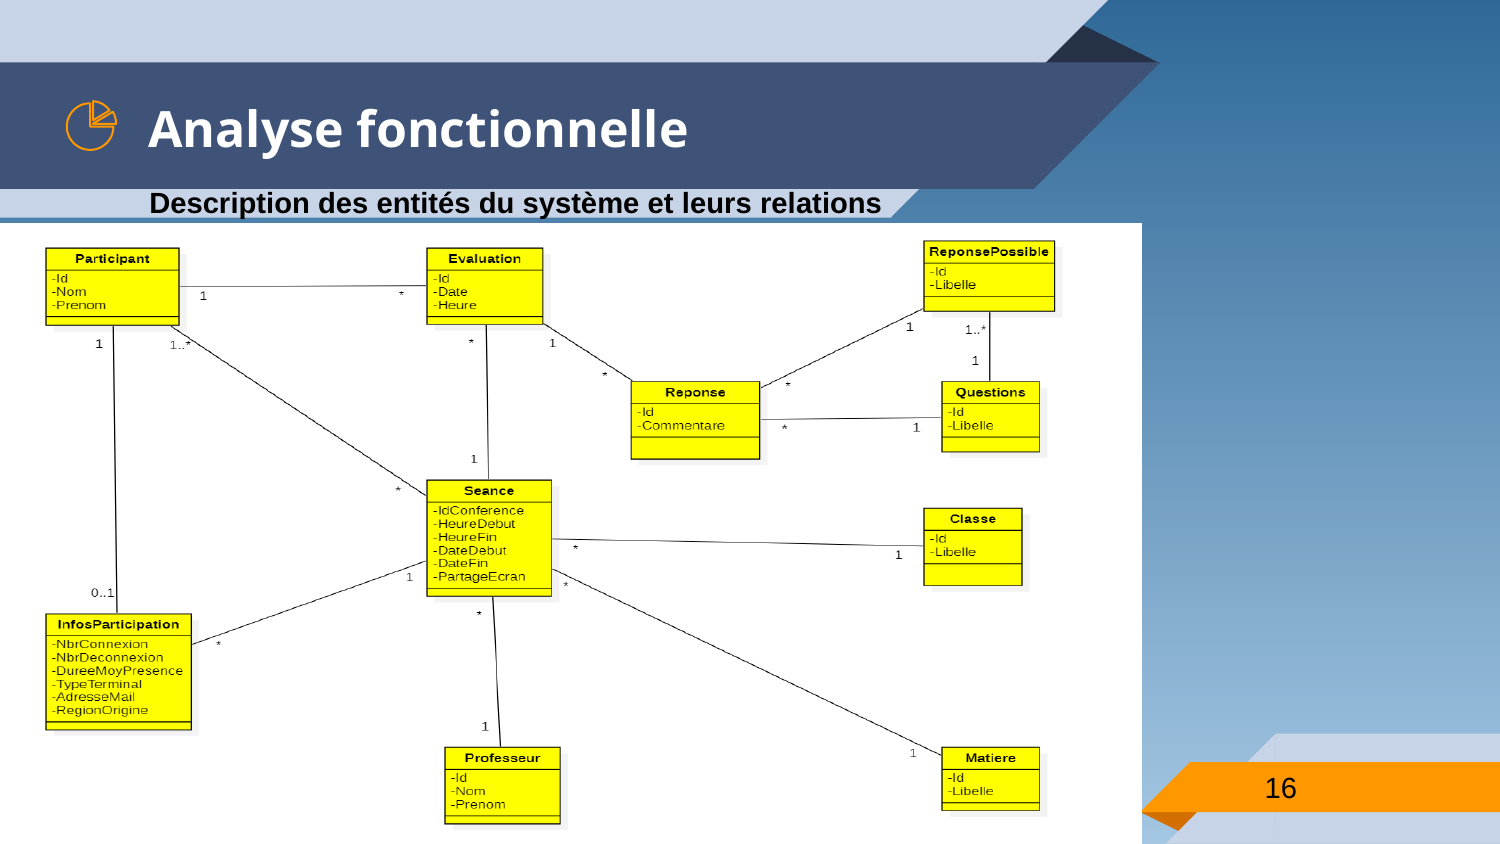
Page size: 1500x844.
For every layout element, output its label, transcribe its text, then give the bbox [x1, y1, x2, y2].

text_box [66, 100, 117, 151]
title Analyse fonctionnelle [133, 64, 997, 190]
picture [0, 223, 1142, 844]
text_box Description des entités du système et leurs relations [134, 177, 898, 222]
slide_number 16 [1249, 760, 1494, 813]
